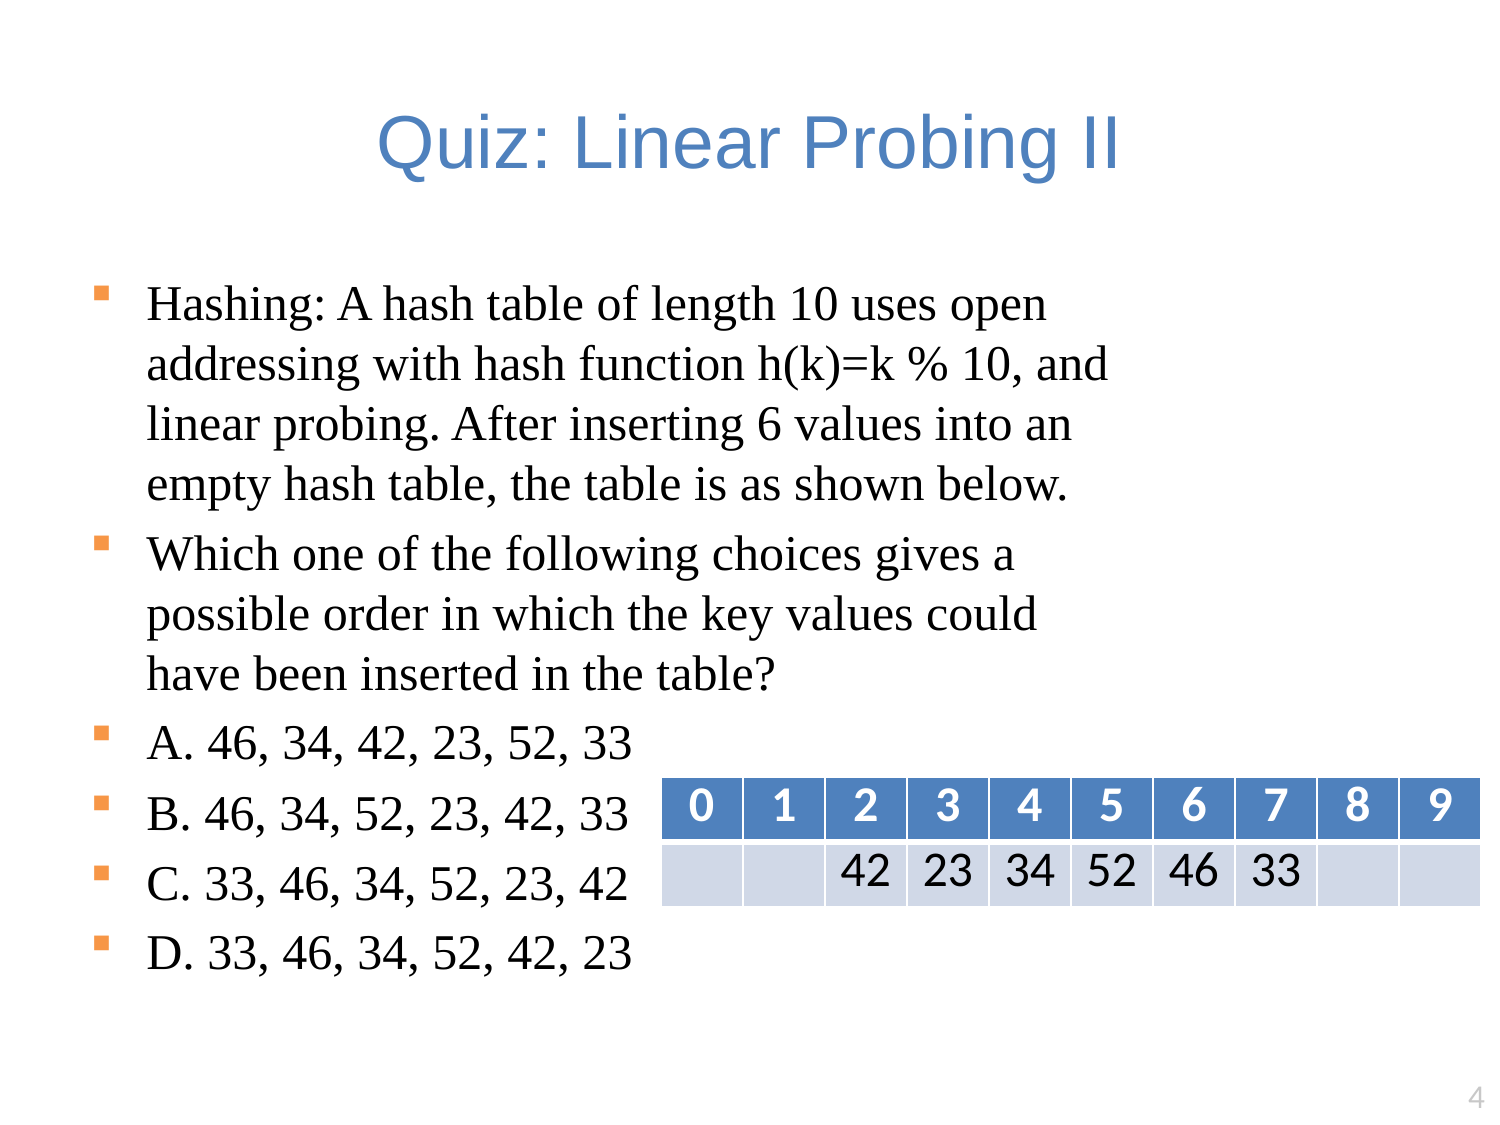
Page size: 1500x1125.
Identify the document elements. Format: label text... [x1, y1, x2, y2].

table_header 9 [1400, 778, 1480, 839]
table_cell 52 [1072, 845, 1152, 906]
table_cell [1318, 845, 1398, 906]
table_header 6 [1154, 778, 1234, 839]
table_header 4 [990, 778, 1070, 839]
table_cell 46 [1154, 845, 1234, 906]
slide_number 4 [1406, 1065, 1500, 1125]
table_cell 33 [1236, 845, 1316, 906]
table_cell [662, 845, 742, 906]
table_cell 23 [908, 845, 988, 906]
list Hashing: A hash table of length 10 uses open addressing with hash function h(k)=k % 10, and linear probing. After inserting 6 values into an empty hash table, the table is as shown below. Which one of the following choices gives a possible order in which the key values could have been inserted in the table? A. 46, 34, 42, 23, 52, 33 B. 46, 34, 52, 23, 42, 33 C. 33, 46, 34, 52, 23, 42 D. 33, 46, 34, 52, 42, 23 [75, 262, 1144, 1005]
table_header 1 [744, 778, 824, 839]
table_cell 42 [826, 845, 906, 906]
table_cell 34 [990, 845, 1070, 906]
table_header 0 [662, 778, 742, 839]
table_cell [1400, 845, 1480, 906]
title Quiz: Linear Probing II [75, 45, 1425, 233]
table_header 5 [1072, 778, 1152, 839]
table_header 3 [908, 778, 988, 839]
table_header 8 [1318, 778, 1398, 839]
table_header 7 [1236, 778, 1316, 839]
table_cell [744, 845, 824, 906]
table_header 2 [826, 778, 906, 839]
